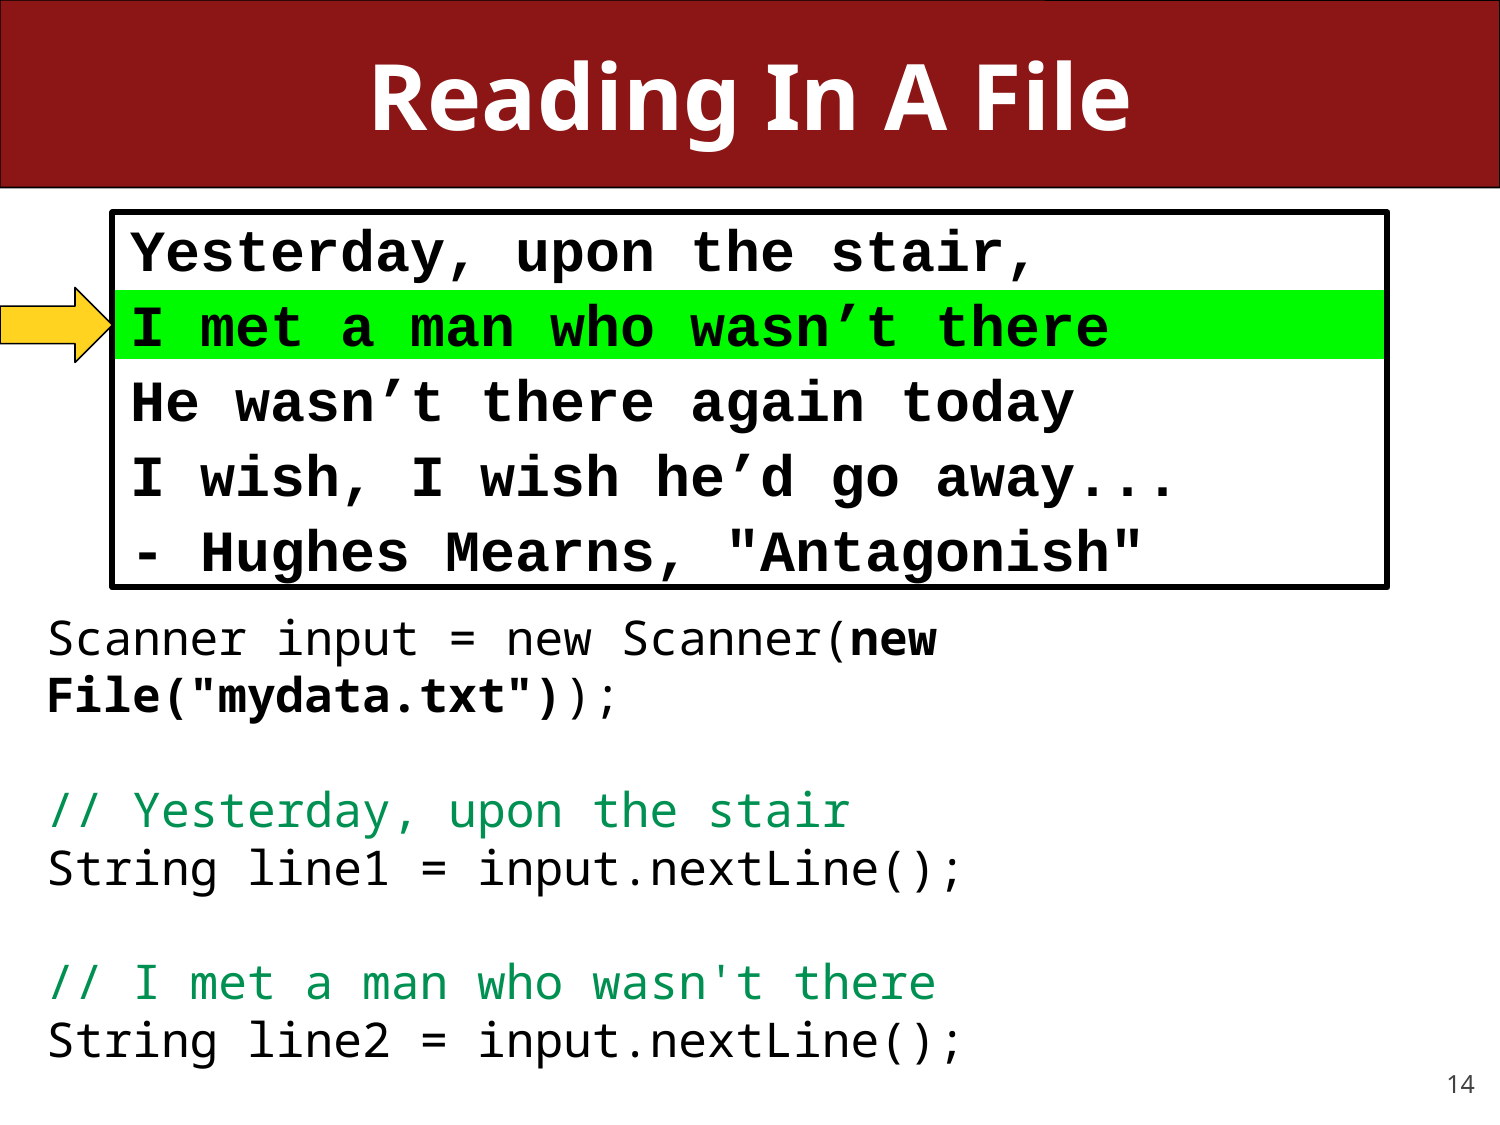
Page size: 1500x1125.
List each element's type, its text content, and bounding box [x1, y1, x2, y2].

text_box [112, 212, 1388, 588]
title Reading In A File [75, 0, 1425, 188]
text_box [0, 287, 113, 363]
text_box Scanner input = new Scanner(new File("mydata.txt")); // Yesterday, upon the stair String line1 = input.nextLine(); // I met a man who wasn't there String line2 = input.nextLine(); [31, 599, 1469, 1075]
